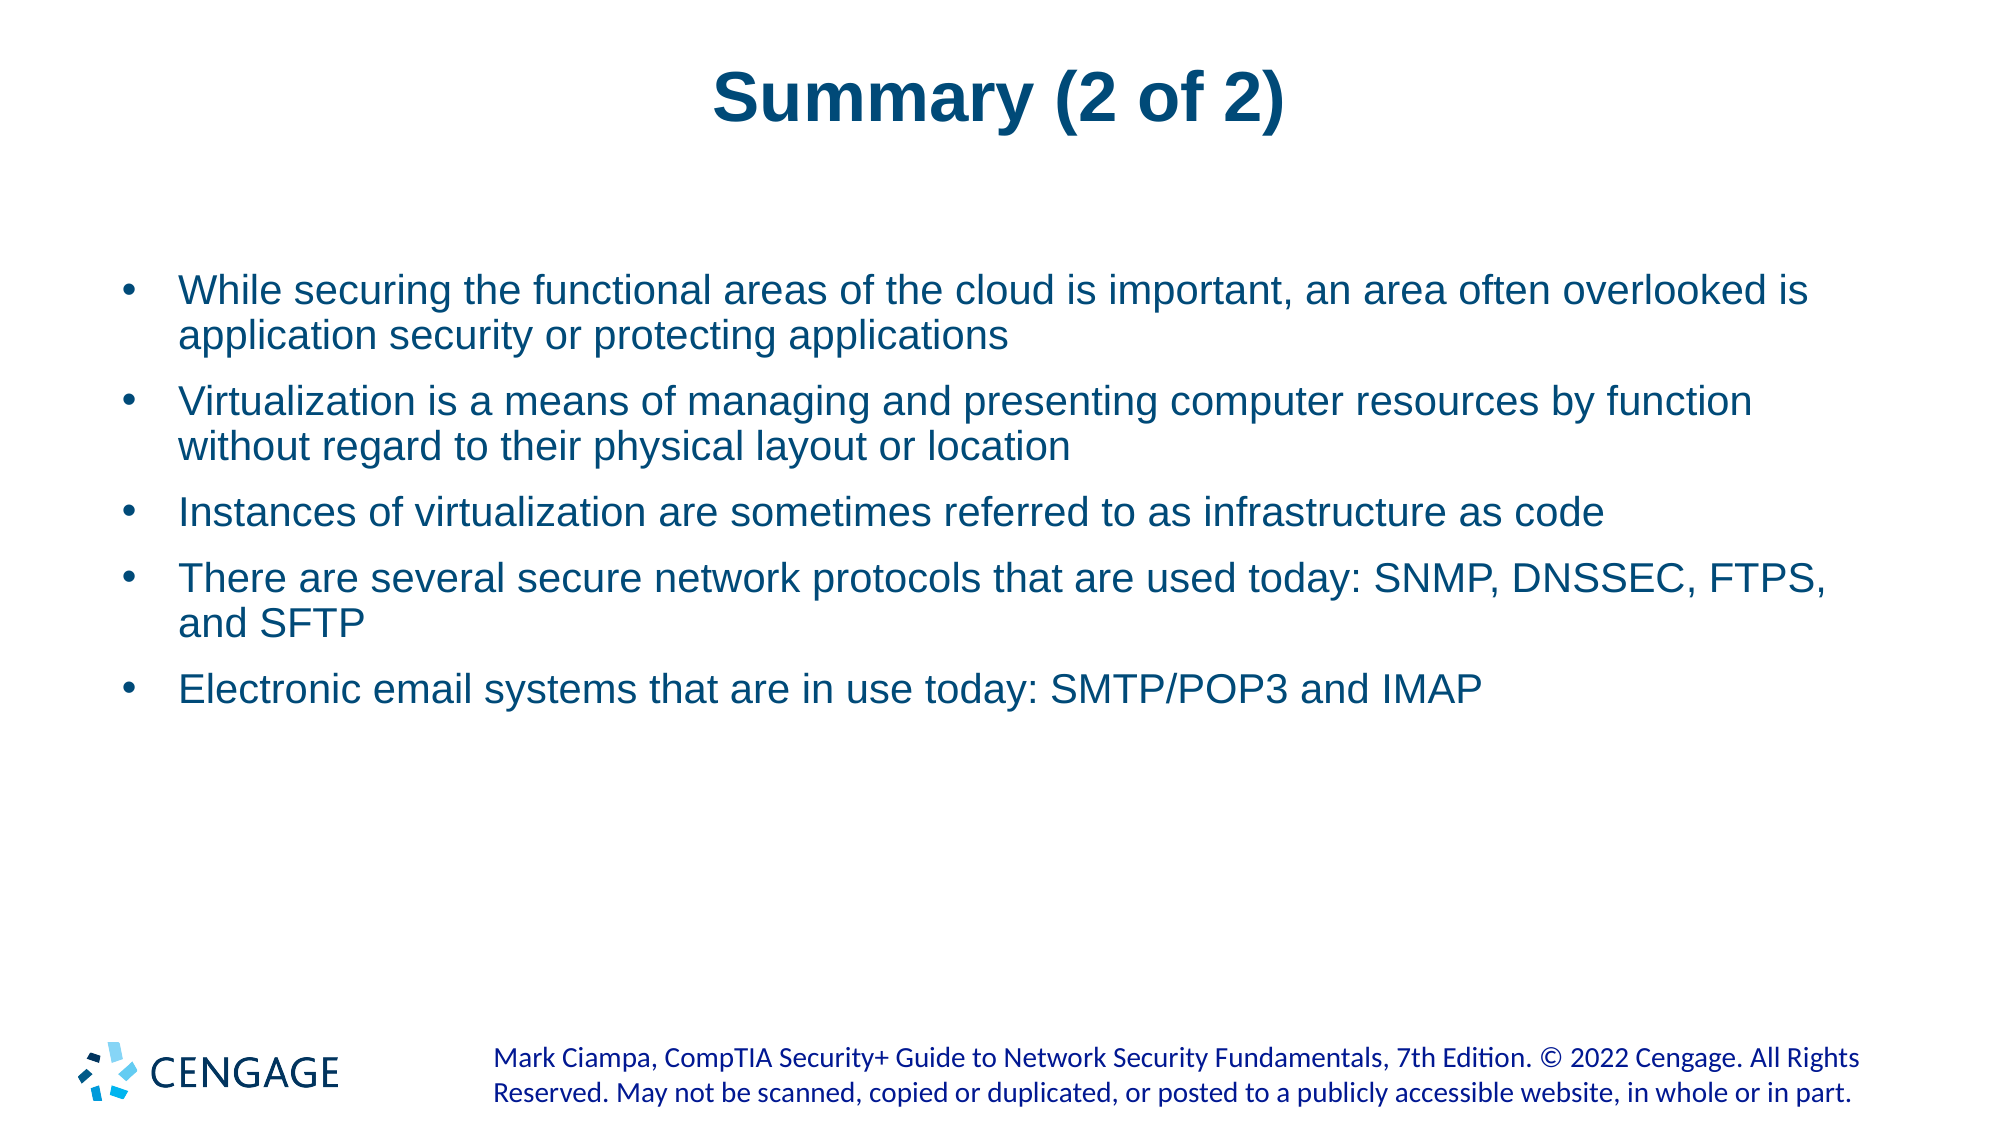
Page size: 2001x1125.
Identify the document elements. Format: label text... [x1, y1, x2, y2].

list While securing the functional areas of the cloud is important, an area often overlooked is application security or protecting applications Virtualization is a means of managing and presenting computer resources by function without regard to their physical layout or location Instances of virtualization are sometimes referred to as infrastructure as code There are several secure network protocols that are used today: SNMP, DNSSEC, FTPS, and SFTP Electronic email systems that are in use today: SMTP/POP3 and IMAP [121, 268, 1880, 990]
title Summary (2 of 2) [137, 59, 1863, 171]
picture [78, 1042, 338, 1101]
